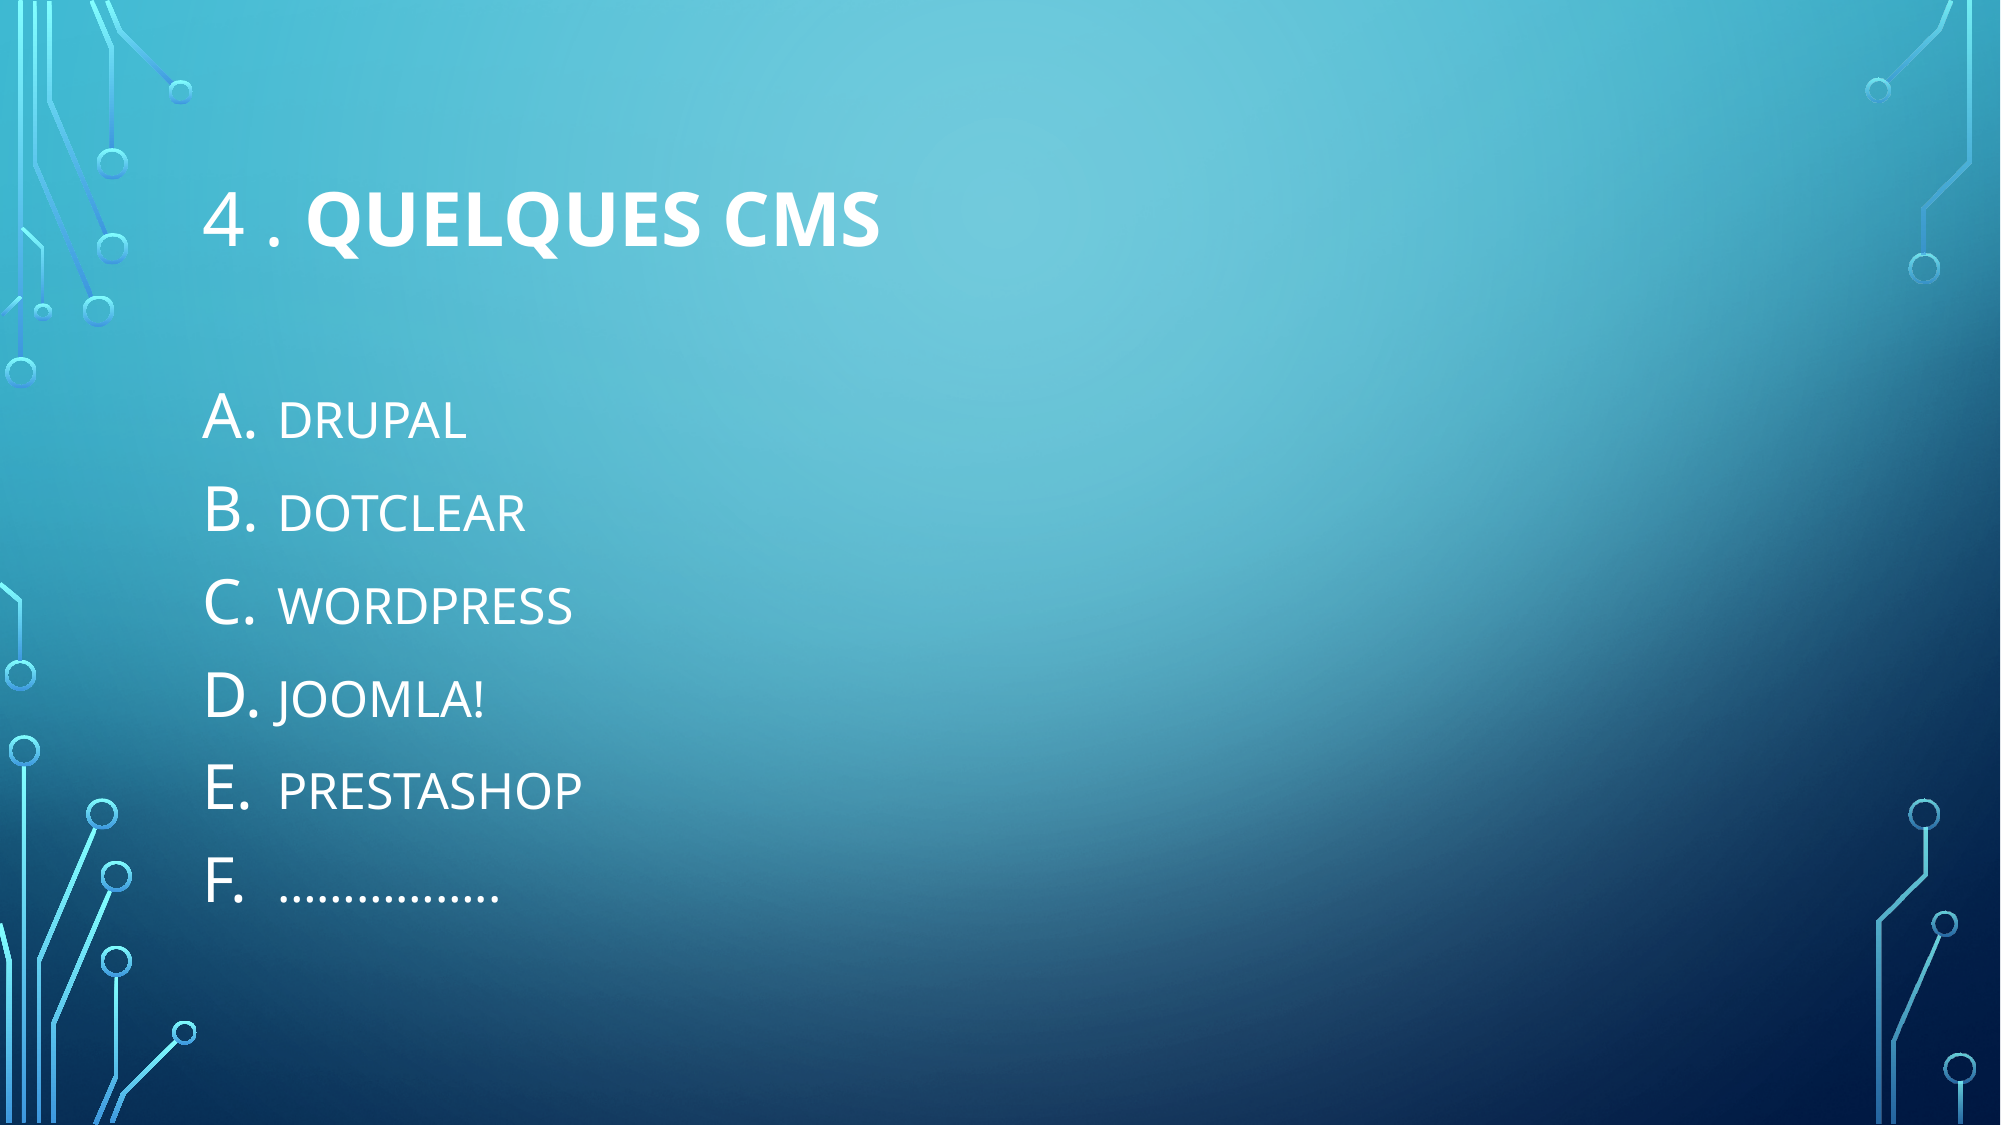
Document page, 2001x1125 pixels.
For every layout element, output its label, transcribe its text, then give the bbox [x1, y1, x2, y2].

list DRUPAL DOTCLEAR WORDPRESS JOOMLA! PRESTASHOP …………….. [187, 369, 1813, 950]
title 4 . Quelques CMS [187, 101, 1813, 344]
